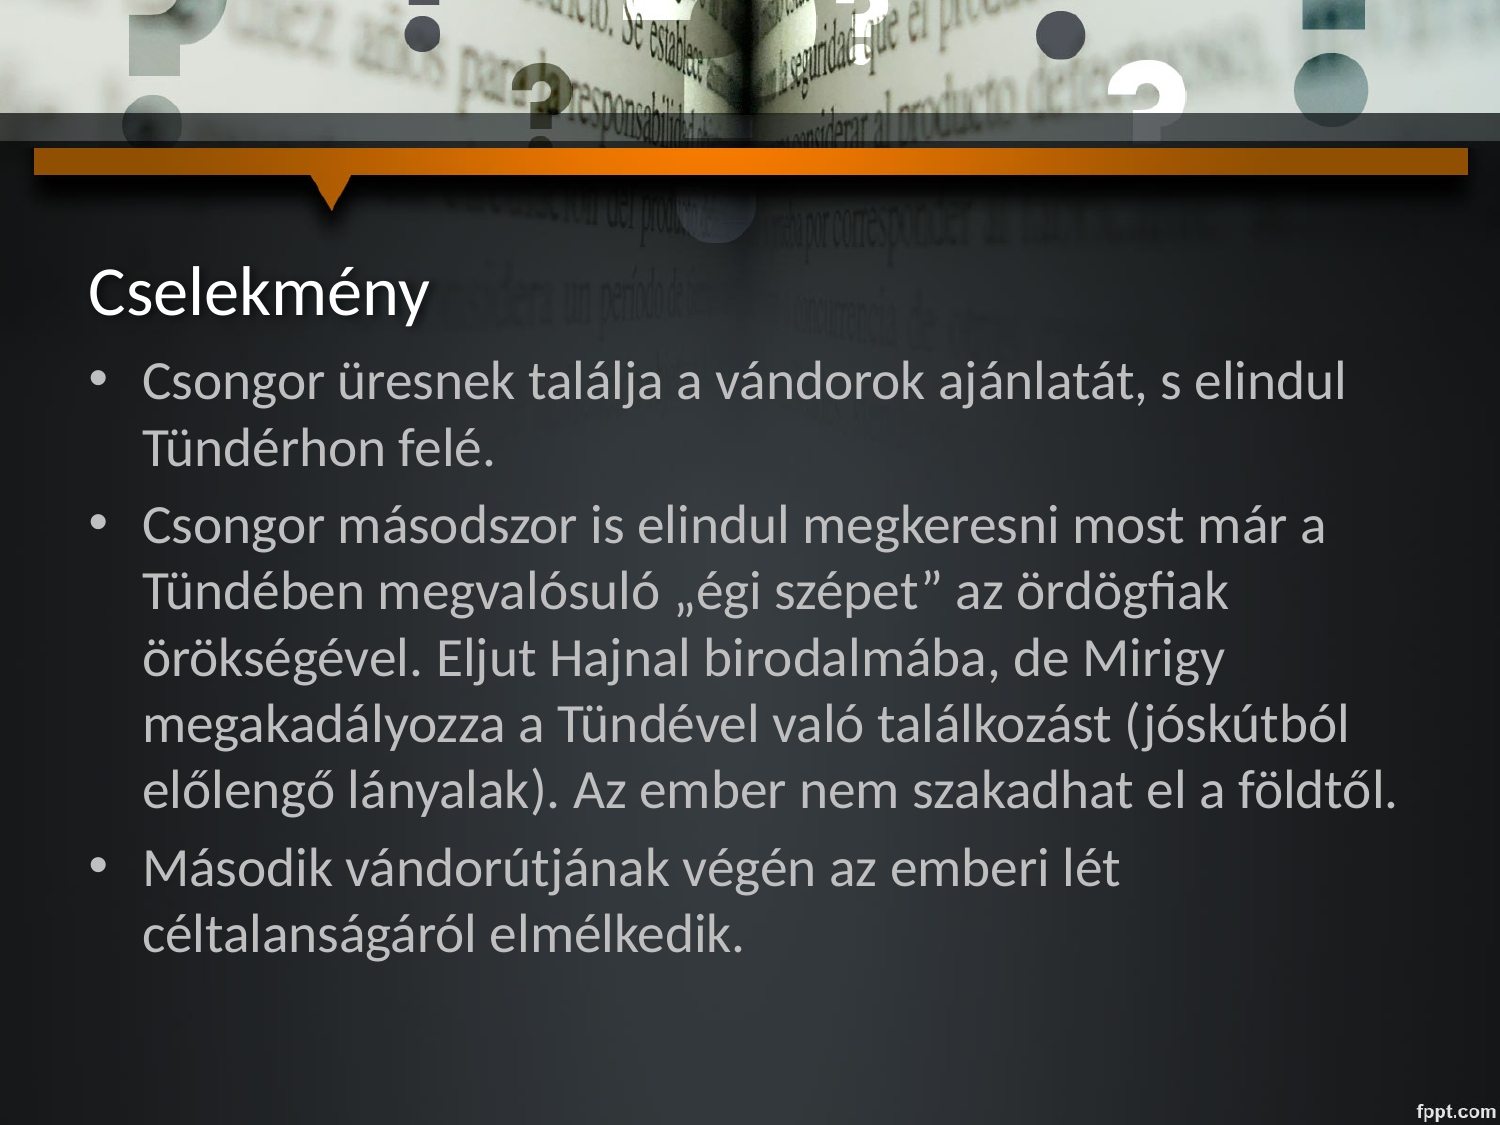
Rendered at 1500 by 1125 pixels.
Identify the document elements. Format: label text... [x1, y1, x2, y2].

list Csongor üresnek találja a vándorok ajánlatát, s elindul Tündérhon felé. Csongor másodszor is elindul megkeresni most már a Tündében megvalósuló „égi szépet” az ördögfiak örökségével. Eljut Hajnal birodalmába, de Mirigy megakadályozza a Tündével való találkozást (jóskútból előlengő lányalak). Az ember nem szakadhat el a földtől. Második vándorútjának végén az emberi lét céltalanságáról elmélkedik. [73, 337, 1424, 1014]
picture [0, 0, 1500, 1125]
title Cselekmény [73, 236, 1424, 337]
